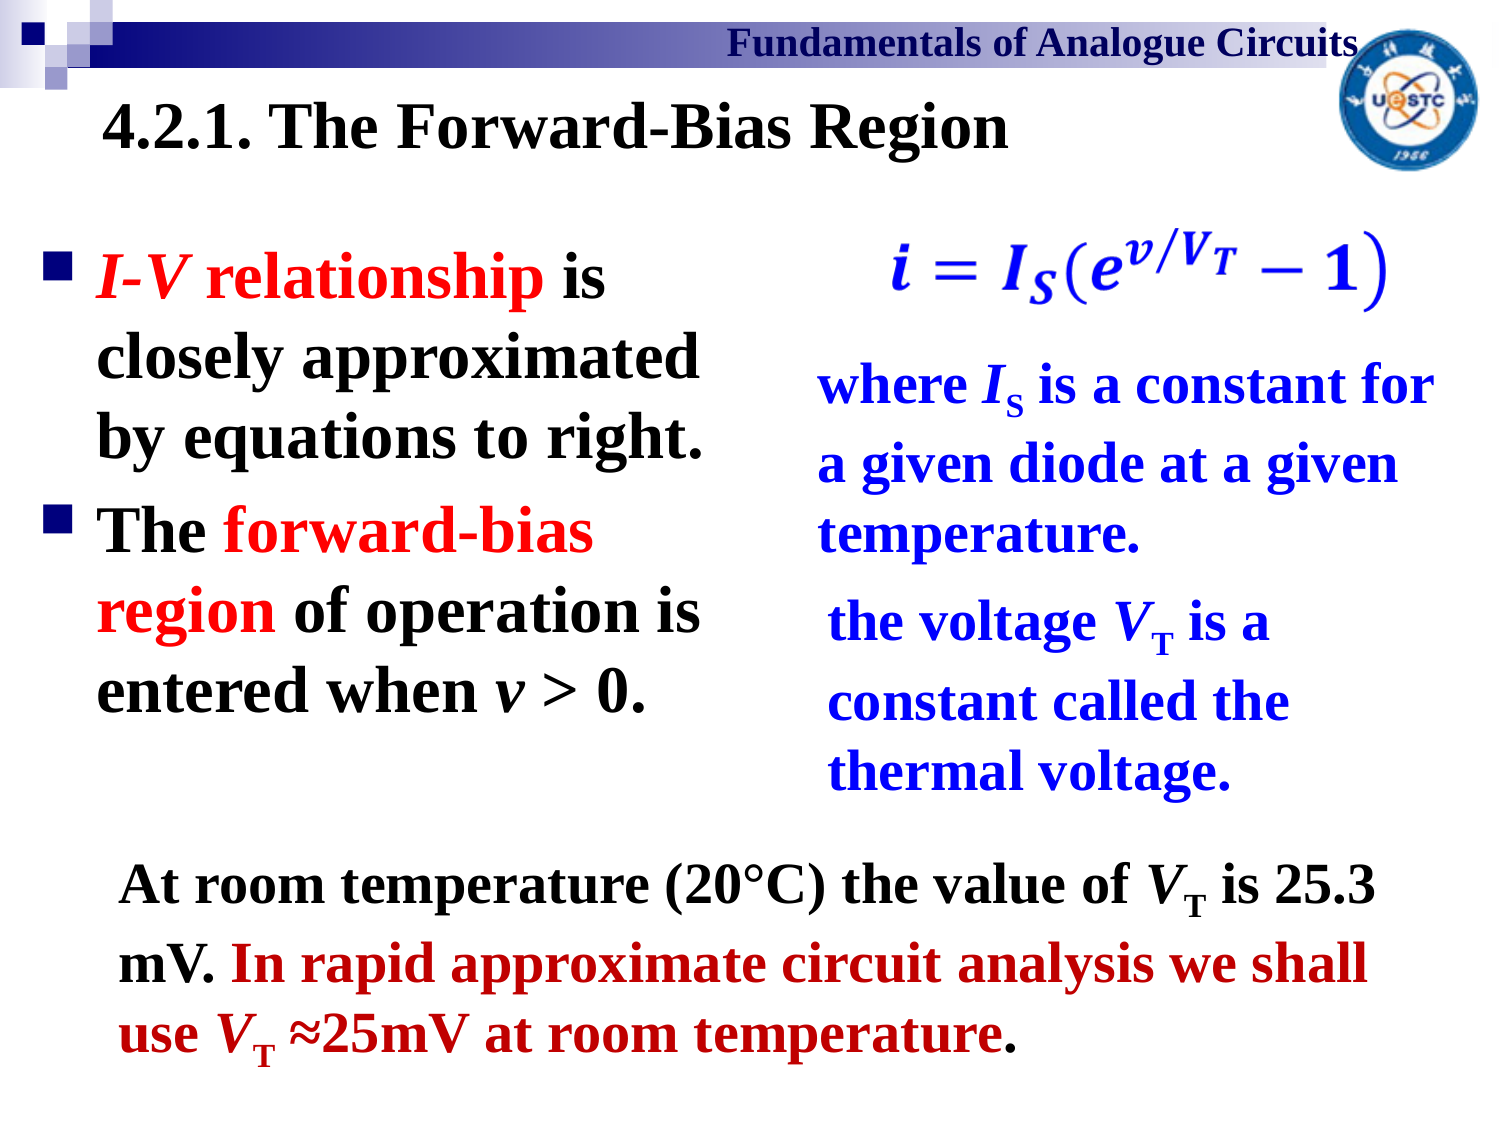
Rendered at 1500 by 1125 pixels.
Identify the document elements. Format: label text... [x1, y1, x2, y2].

text_box Fundamentals of Analogue Circuits [723, 12, 1326, 67]
text_box [862, 212, 1417, 320]
text_box I-V relationship is closely approximated by equations to right. The forward-bias region of operation is entered when v > 0. [24, 224, 732, 750]
text_box 4.2.1. The Forward-Bias Region [87, 75, 1050, 175]
text_box the voltage VT is a constant called the thermal voltage. [812, 575, 1417, 810]
text_box where IS is a constant for a given diode at a given temperature. [802, 337, 1476, 572]
picture [1326, 4, 1493, 183]
text_box At room temperature (20°C) the value of VT is 25.3 mV. In rapid approximate circuit analysis we shall use VT ≈25mV at room temperature. [103, 837, 1425, 1082]
